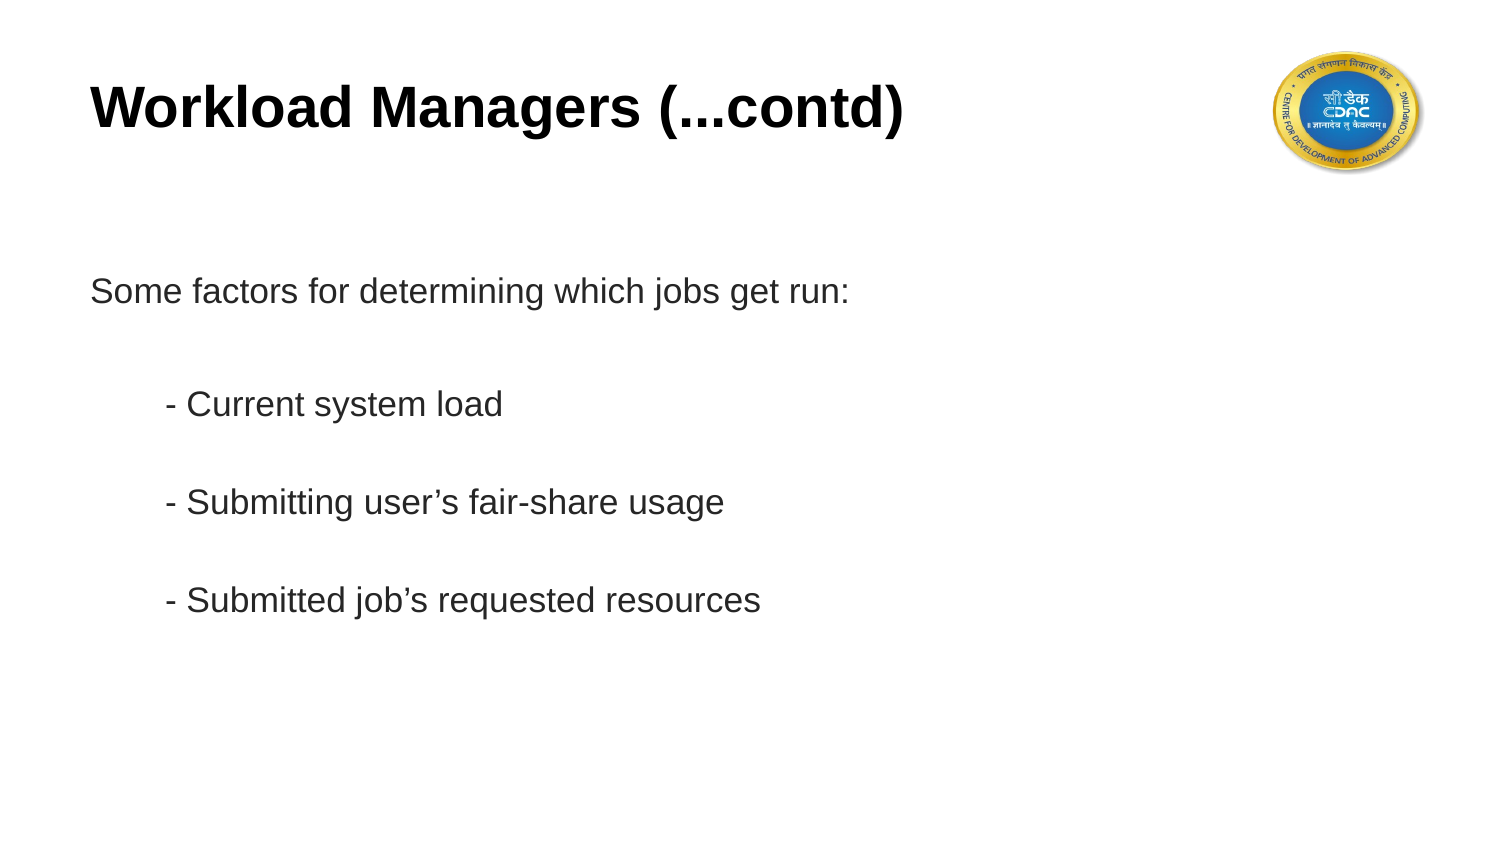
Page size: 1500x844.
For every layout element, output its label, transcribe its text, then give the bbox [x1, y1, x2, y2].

title Workload Managers (...contd) [75, 33, 1425, 175]
list Some factors for determining which jobs get run: - Current system load - Submitting user’s fair-share usage - Submitted job’s requested resources [75, 196, 1425, 824]
picture [1271, 50, 1426, 175]
